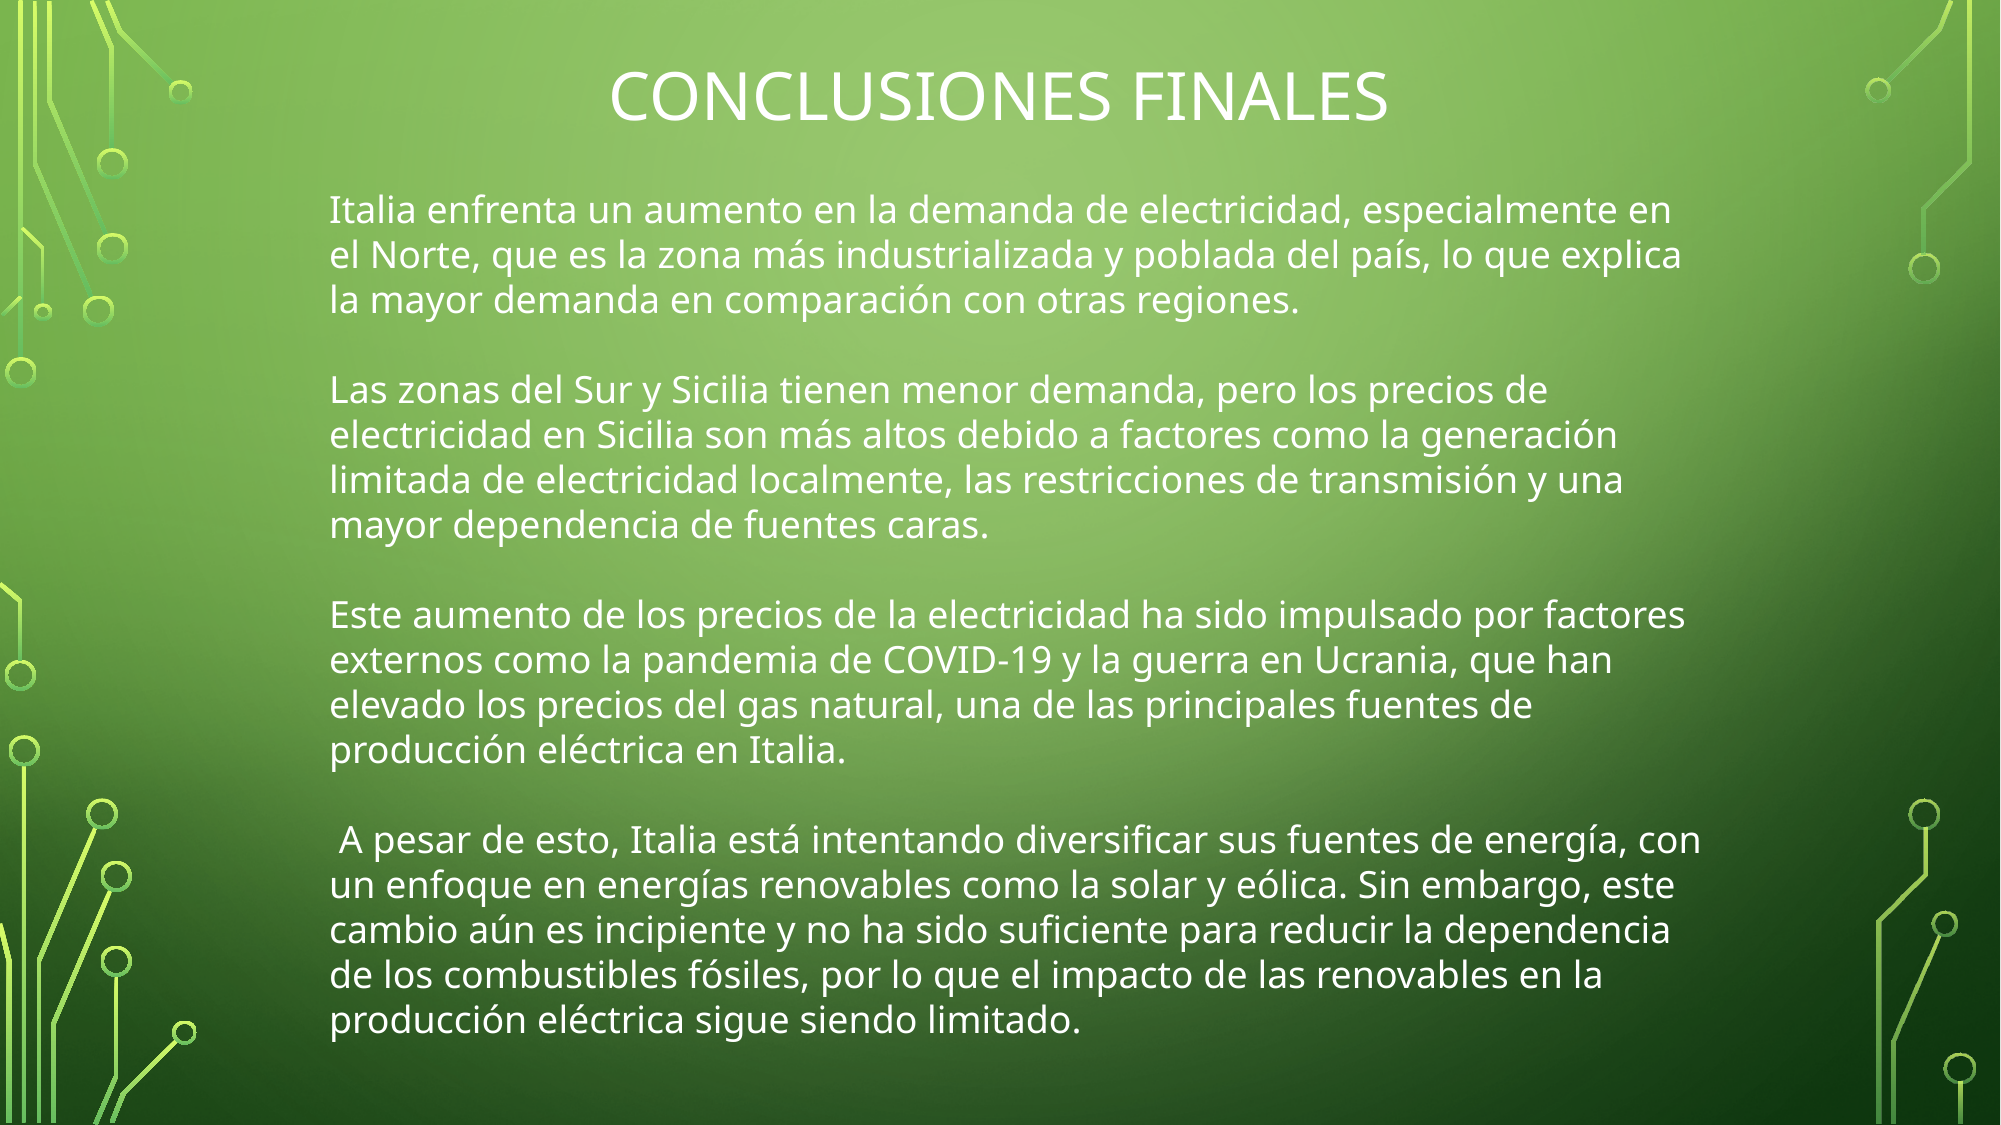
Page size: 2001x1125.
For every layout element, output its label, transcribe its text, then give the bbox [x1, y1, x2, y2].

text_box CONCLUSIONES FINALES [332, 46, 1668, 141]
text_box Italia enfrenta un aumento en la demanda de electricidad, especialmente en el Norte, que es la zona más industrializada y poblada del país, lo que explica la mayor demanda en comparación con otras regiones. Las zonas del Sur y Sicilia tienen menor demanda, pero los precios de electricidad en Sicilia son más altos debido a factores como la generación limitada de electricidad localmente, las restricciones de transmisión y una mayor dependencia de fuentes caras. Este aumento de los precios de la electricidad ha sido impulsado por factores externos como la pandemia de COVID-19 y la guerra en Ucrania, que han elevado los precios del gas natural, una de las principales fuentes de producción eléctrica en Italia. A pesar de esto, Italia está intentando diversificar sus fuentes de energía, con un enfoque en energías renovables como la solar y eólica. Sin embargo, este cambio aún es incipiente y no ha sido suficiente para reducir la dependencia de los combustibles fósiles, por lo que el impacto de las renovables en la producción eléctrica sigue siendo limitado. [314, 178, 1722, 1049]
